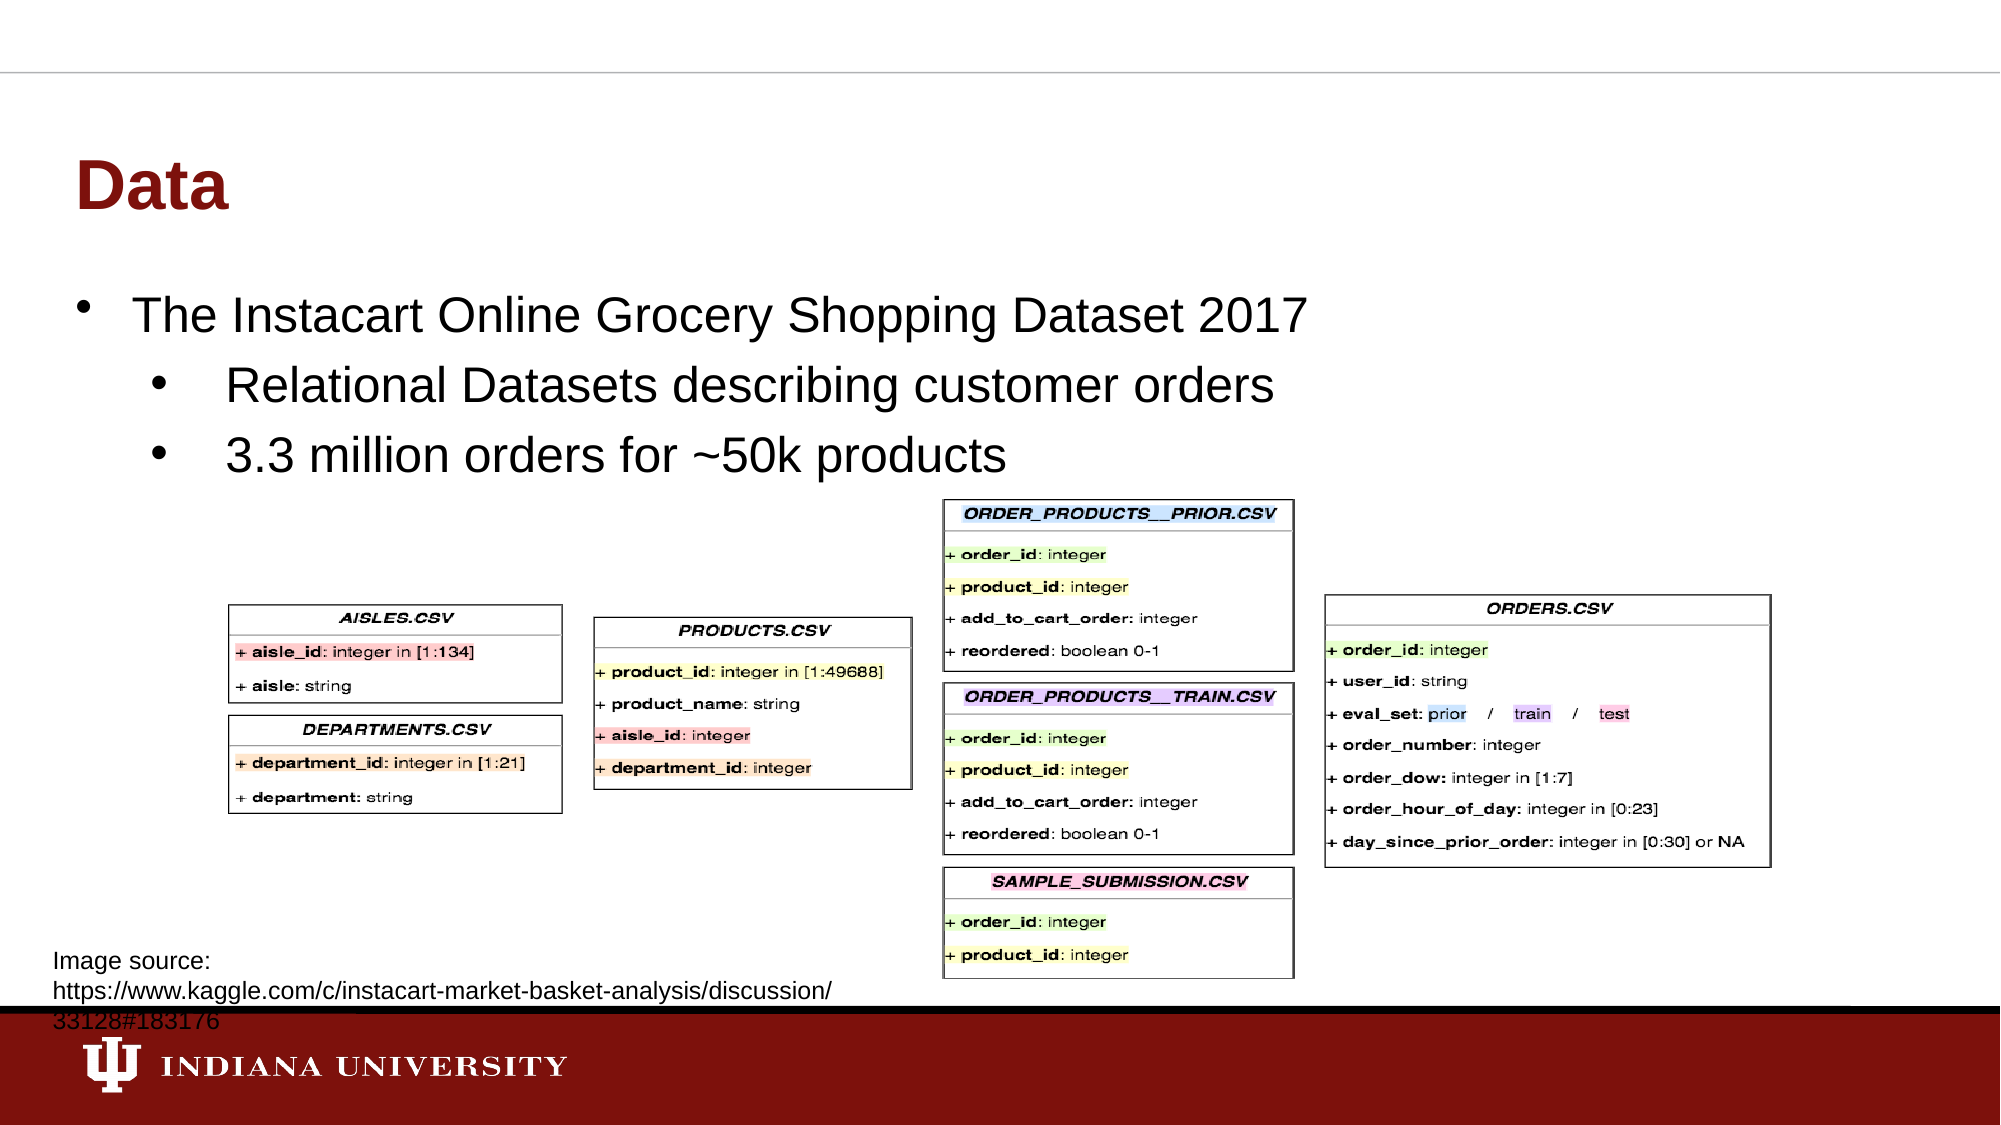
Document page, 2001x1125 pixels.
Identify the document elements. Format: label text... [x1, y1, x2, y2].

title Data [60, 87, 1616, 275]
picture [83, 1037, 567, 1098]
picture [228, 499, 1772, 979]
list The Instacart Online Grocery Shopping Dataset 2017 Relational Datasets describing customer orders 3.3 million orders for ~50k products [60, 275, 1616, 937]
footer Image source: https://www.kaggle.com/c/instacart-market-basket-analysis/discussion/33128#183176 [37, 937, 913, 1004]
